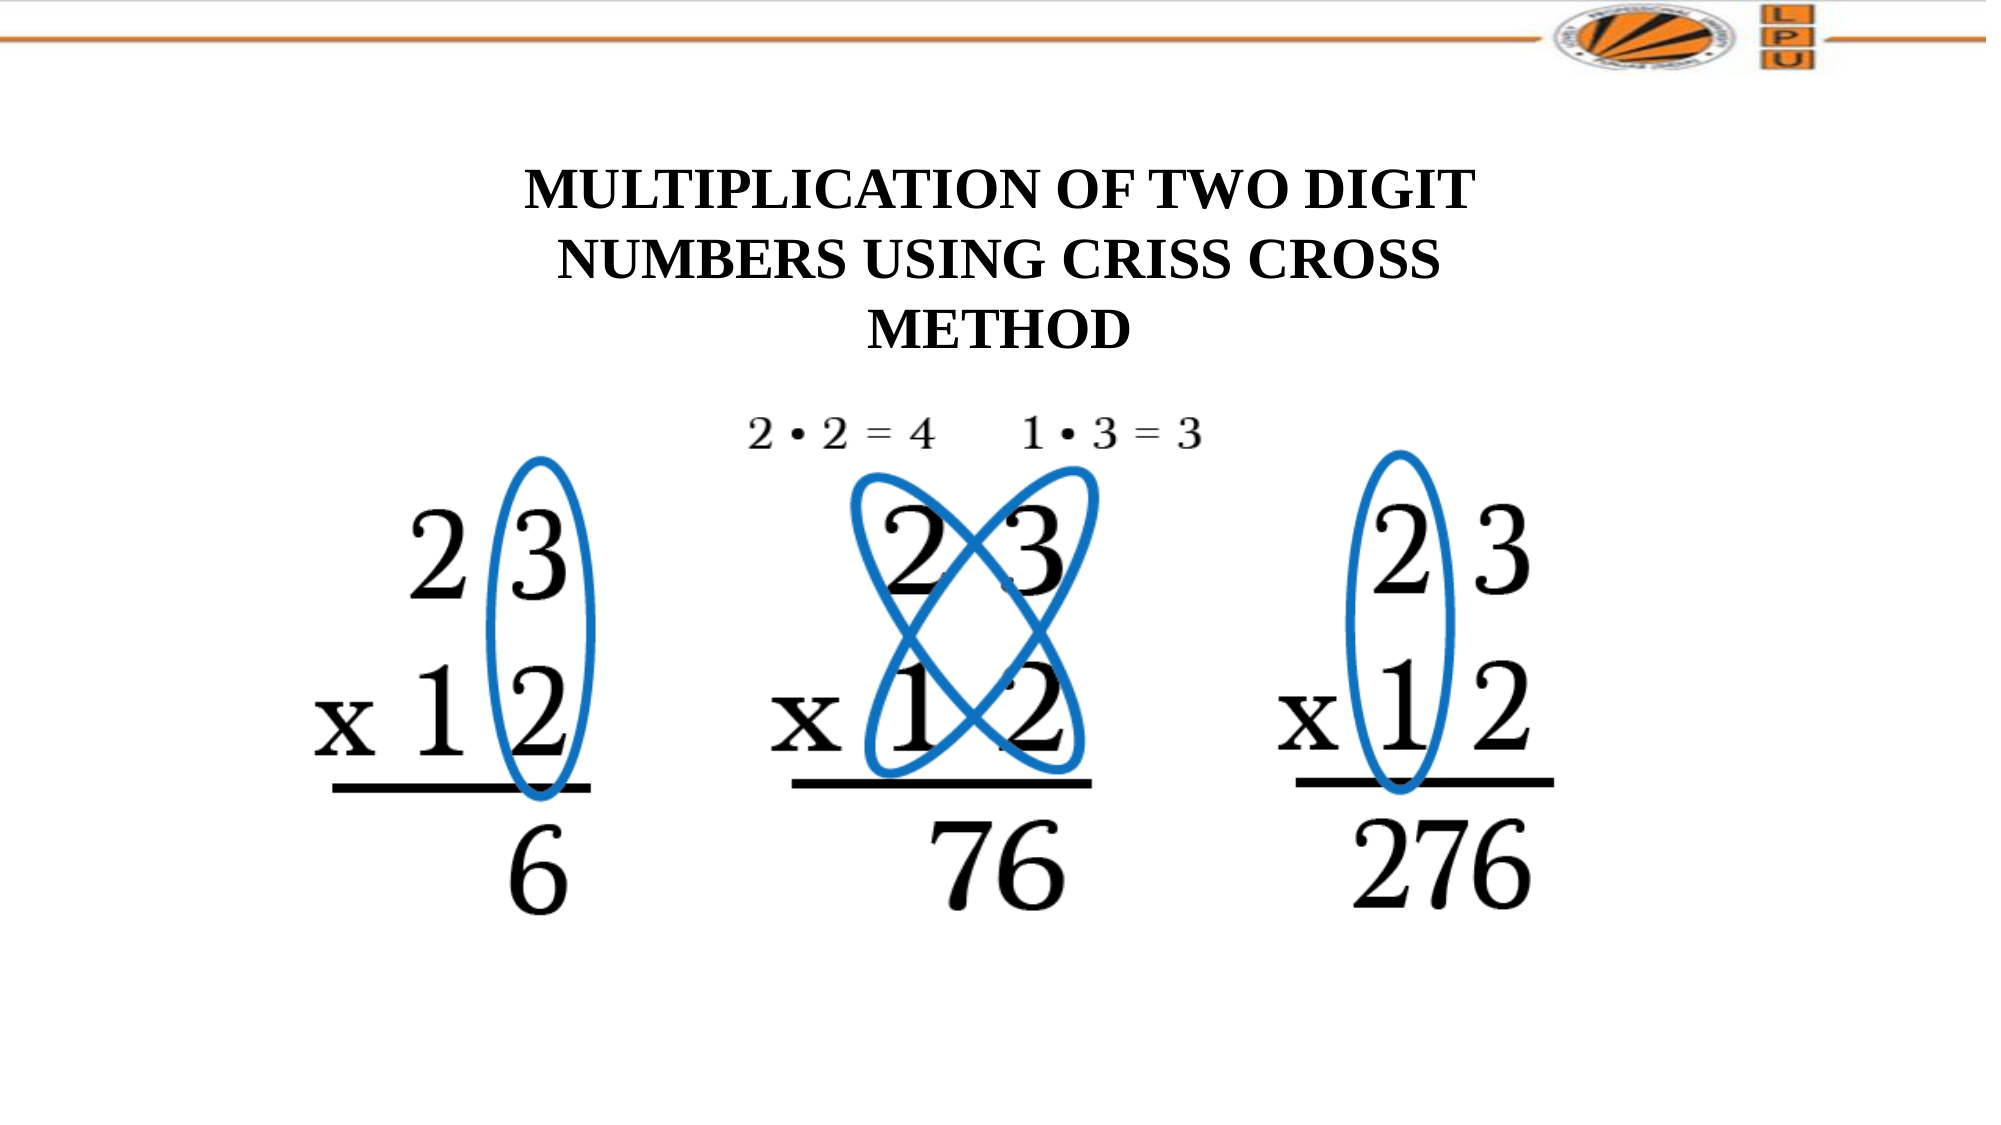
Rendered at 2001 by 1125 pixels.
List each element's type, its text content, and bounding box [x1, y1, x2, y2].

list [714, 402, 1226, 939]
picture [1246, 426, 1607, 944]
title MULTIPLICATION OF TWO DIGIT NUMBERS USING CRISS CROSS METHOD [440, 168, 1560, 342]
picture [0, 0, 1986, 80]
picture [284, 428, 635, 942]
